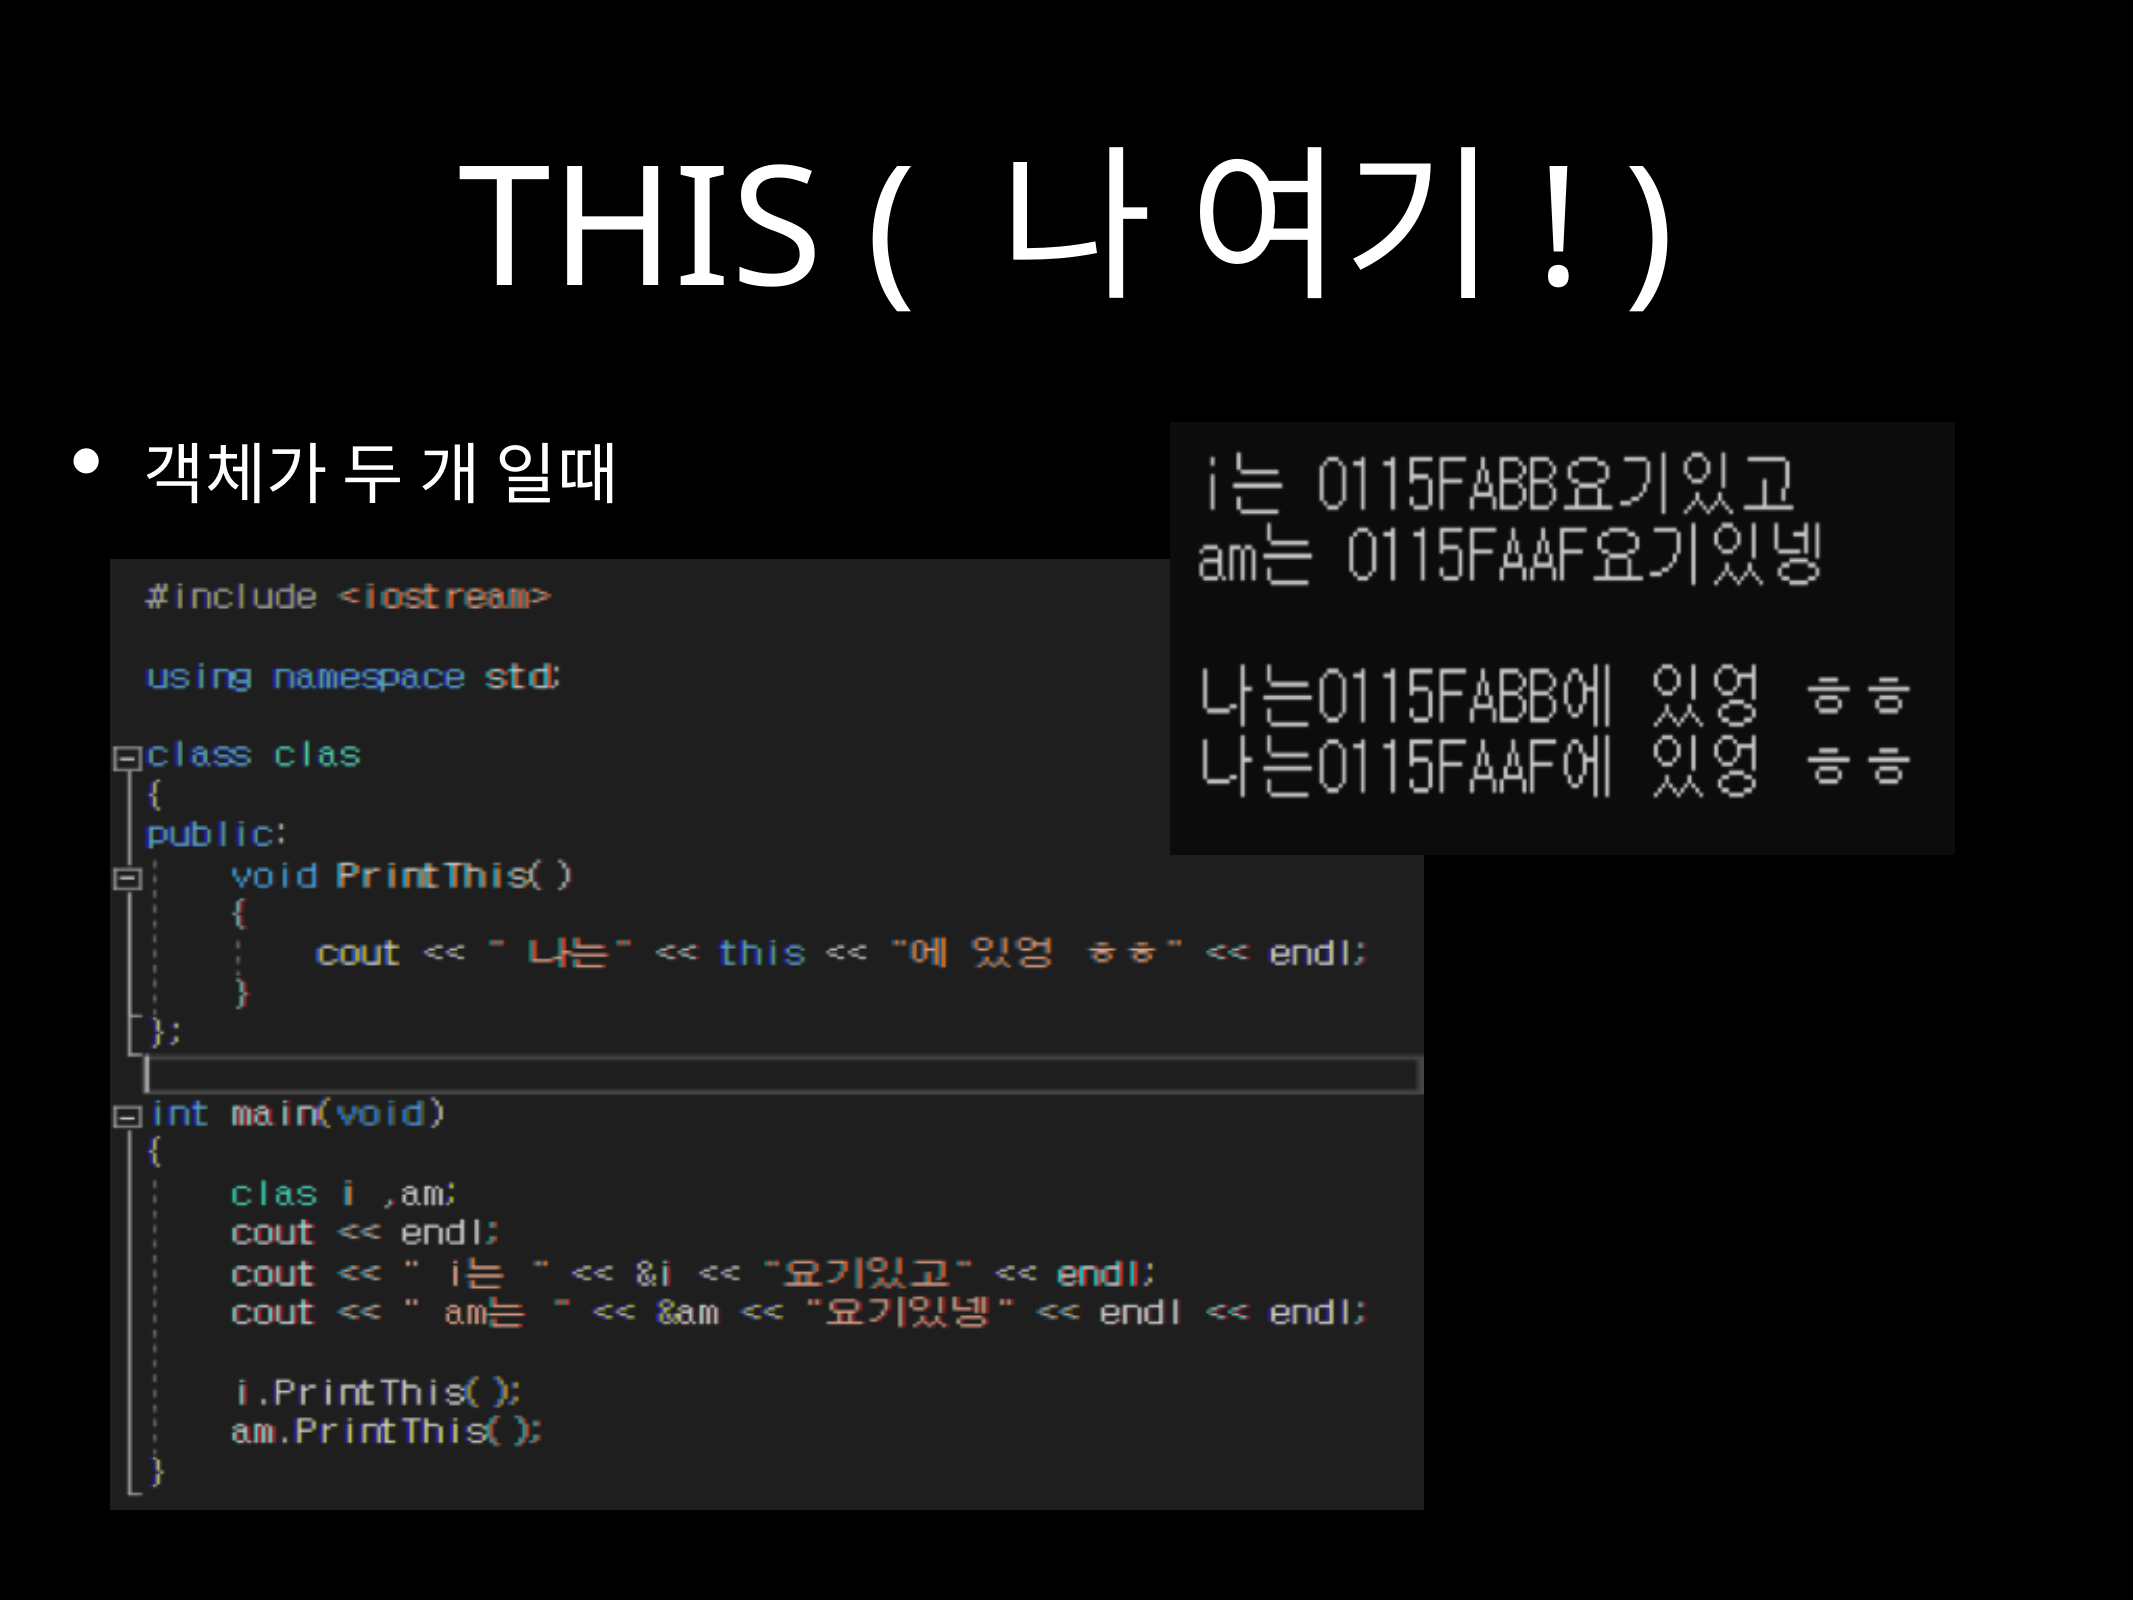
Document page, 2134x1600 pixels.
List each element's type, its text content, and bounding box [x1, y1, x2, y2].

list 객체가 두 개 일때 [61, 0, 1884, 988]
picture [110, 422, 1955, 1510]
title THIS ( 나 여기! ) [155, 41, 1978, 397]
